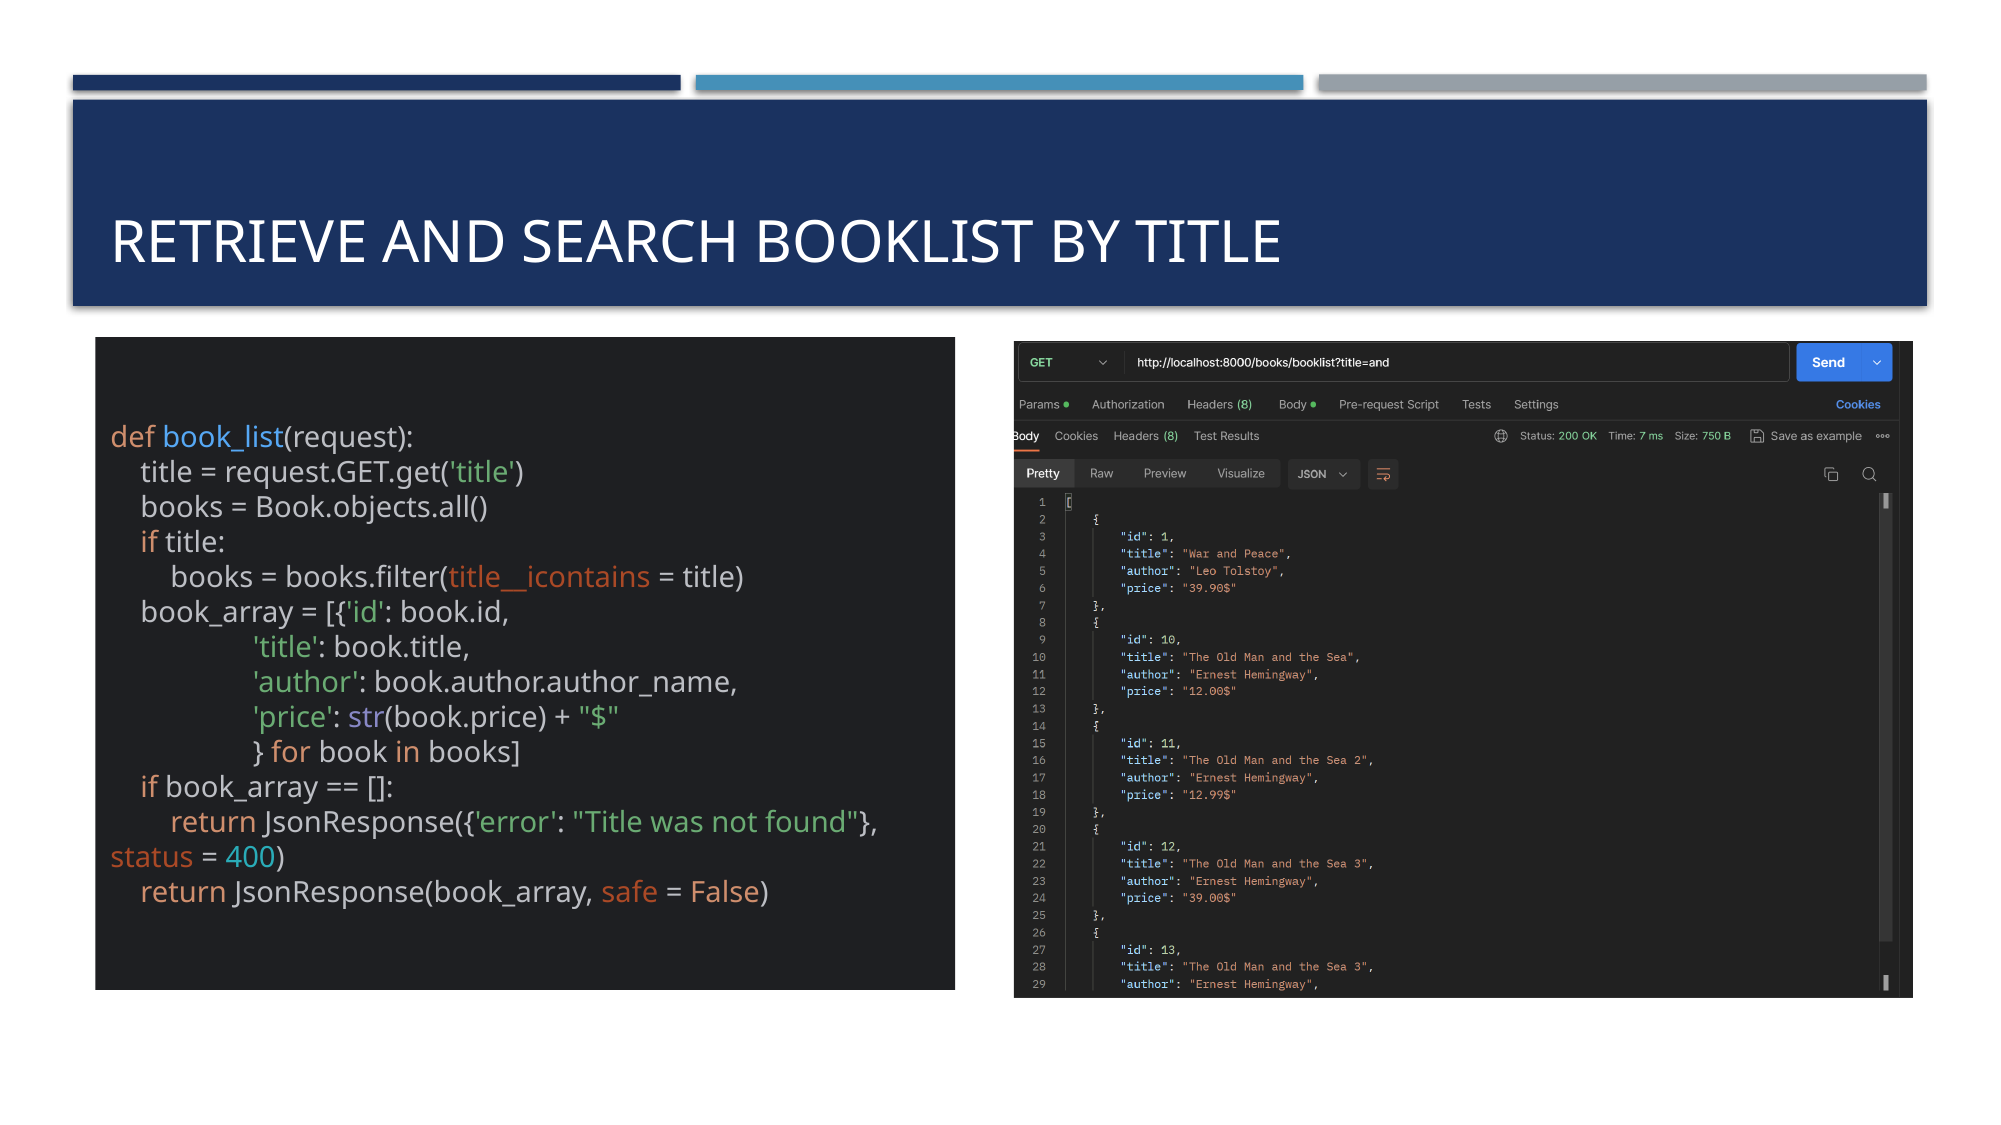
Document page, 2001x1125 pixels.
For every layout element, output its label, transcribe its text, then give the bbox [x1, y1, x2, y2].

title Retrieve and search booklist by title [95, 119, 1905, 282]
list def book_list(request): title = request.GET.get('title') books = Book.objects.all() if title: books = books.filter(title__icontains = title) book_array = [{'id': book.id, 'title': book.title, 'author': book.author.author_name, 'price': str(book.price) + "$" } for book in books] if book_array == []: return JsonResponse({'error': "Title was not found"}, status = 400) return JsonResponse(book_array, safe = False) [95, 337, 956, 990]
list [1013, 340, 1914, 998]
